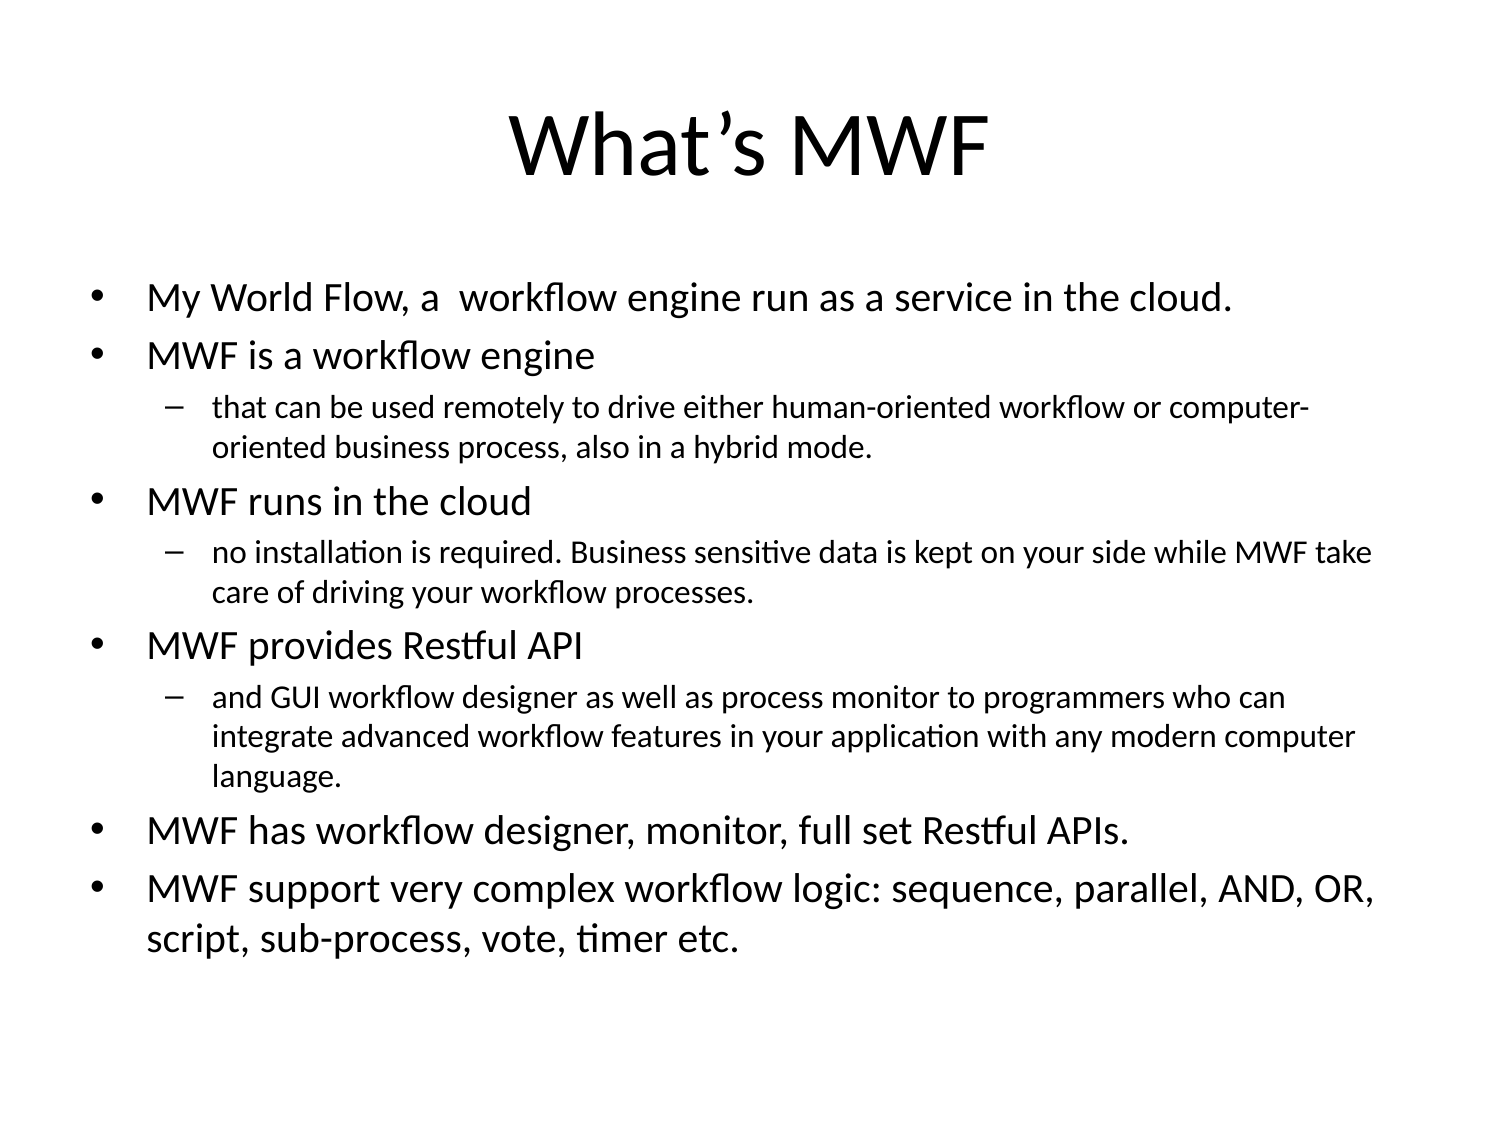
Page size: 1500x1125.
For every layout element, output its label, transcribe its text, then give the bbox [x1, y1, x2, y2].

list My World Flow, a workflow engine run as a service in the cloud. MWF is a workflow engine that can be used remotely to drive either human-oriented workflow or computer-oriented business process, also in a hybrid mode. MWF runs in the cloud no installation is required. Business sensitive data is kept on your side while MWF take care of driving your workflow processes. MWF provides Restful API and GUI workflow designer as well as process monitor to programmers who can integrate advanced workflow features in your application with any modern computer language. MWF has workflow designer, monitor, full set Restful APIs. MWF support very complex workflow logic: sequence, parallel, AND, OR, script, sub-process, vote, timer etc. [74, 262, 1426, 1006]
title What’s MWF [74, 44, 1426, 233]
